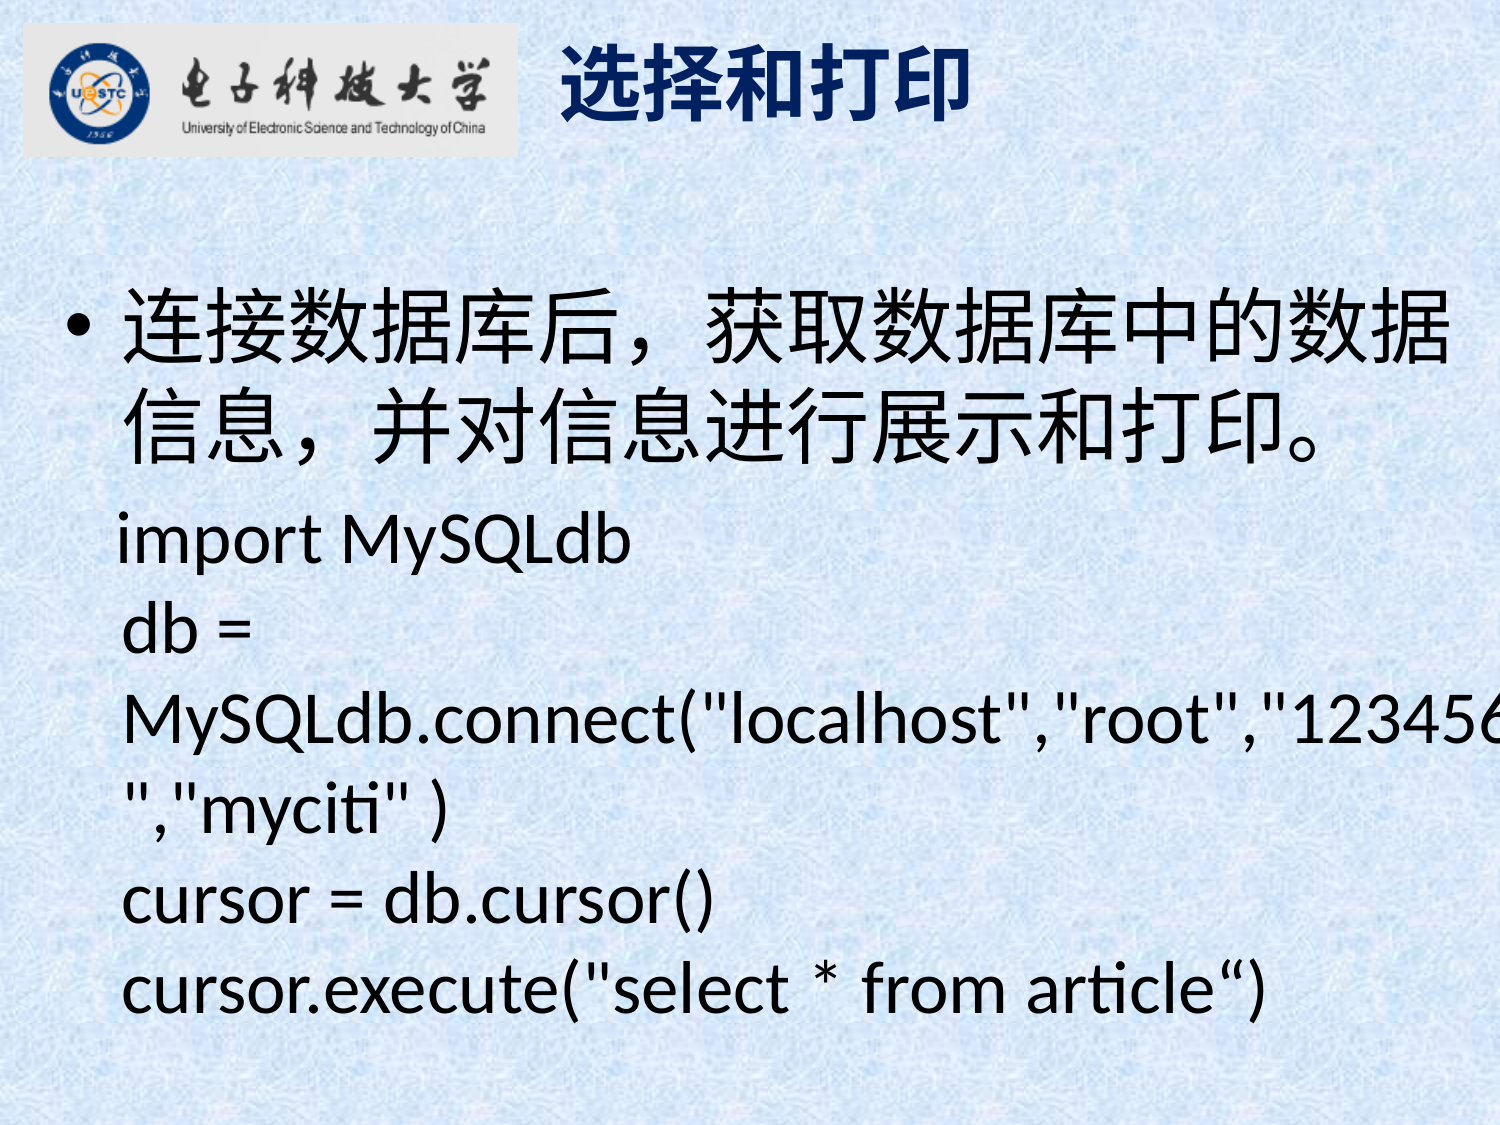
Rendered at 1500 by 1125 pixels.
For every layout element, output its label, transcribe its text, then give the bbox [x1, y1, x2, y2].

list 连接数据库后，获取数据库中的数据信息，并对信息进行展示和打印。 import MySQLdb db = MySQLdb.connect("localhost","root","123456","myciti" ) cursor = db.cursor() cursor.execute("select * from article“) [50, 149, 1500, 1034]
title 选择和打印 [543, 23, 1107, 149]
picture [0, 0, 1500, 1125]
